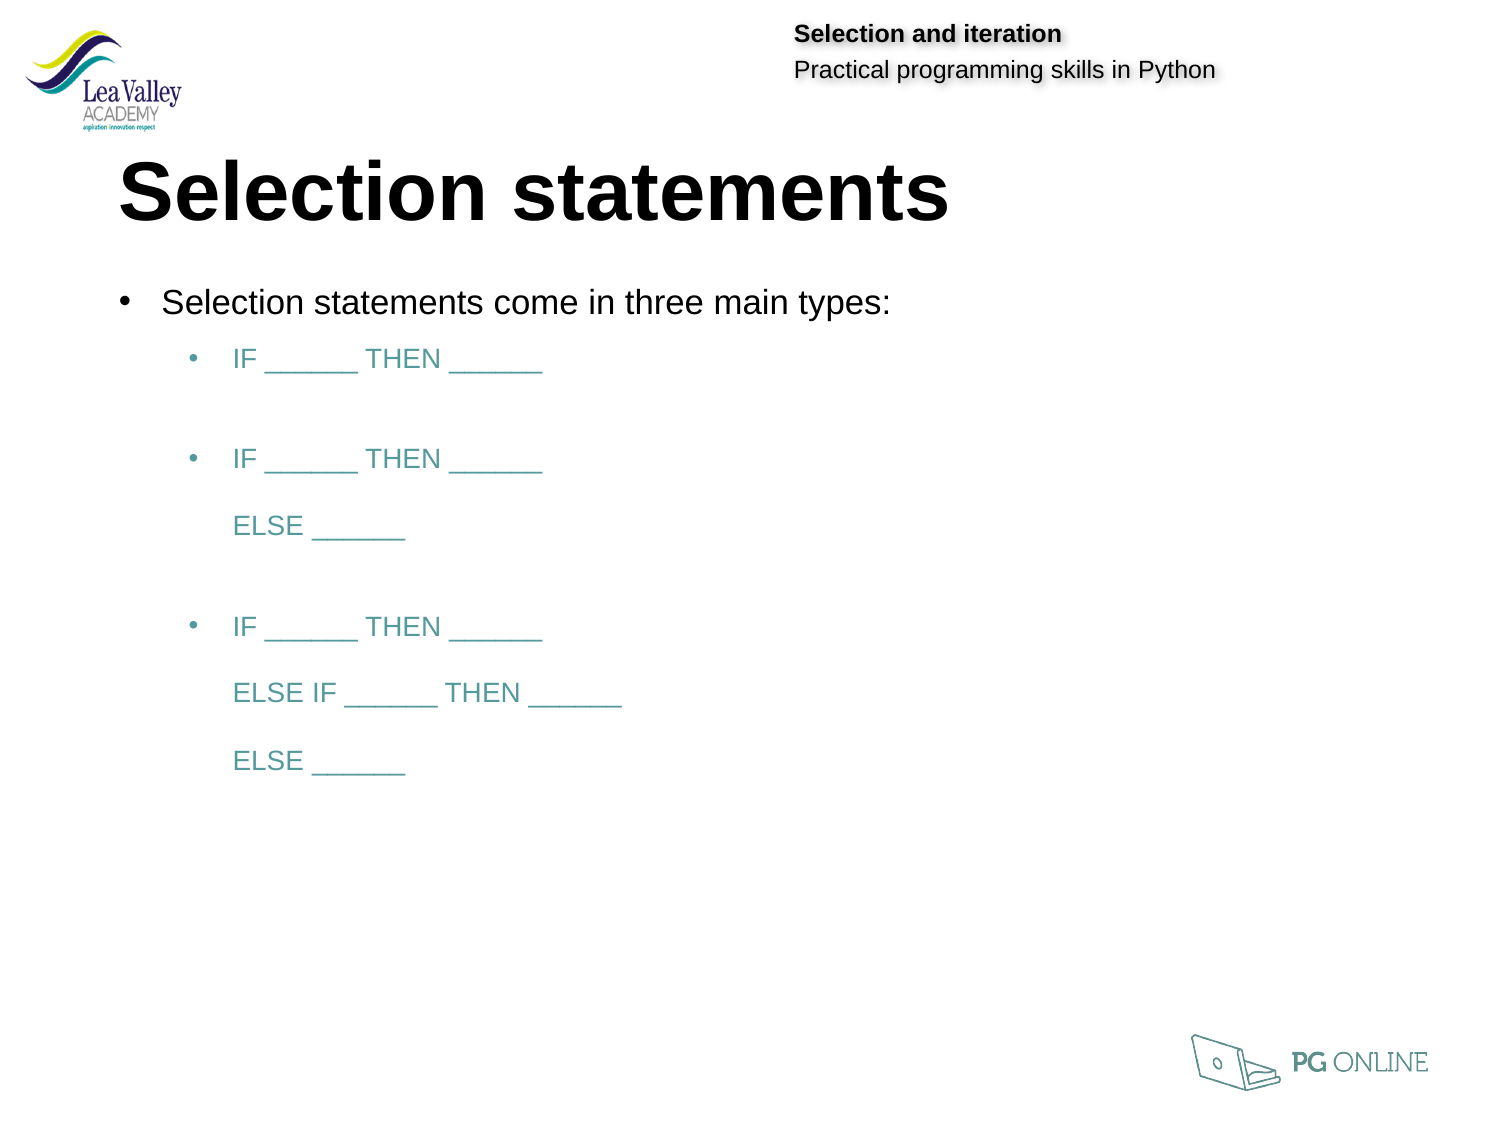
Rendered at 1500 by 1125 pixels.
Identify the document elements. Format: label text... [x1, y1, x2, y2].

list Selection statements [118, 148, 1401, 259]
picture [1191, 1034, 1428, 1091]
list Selection statements come in three main types: IF ______ THEN ______ IF ______ THEN ______ ELSE ______ IF ______ THEN ______ ELSE IF ______ THEN ______ ELSE ______ [118, 279, 1398, 847]
picture [24, 30, 182, 132]
